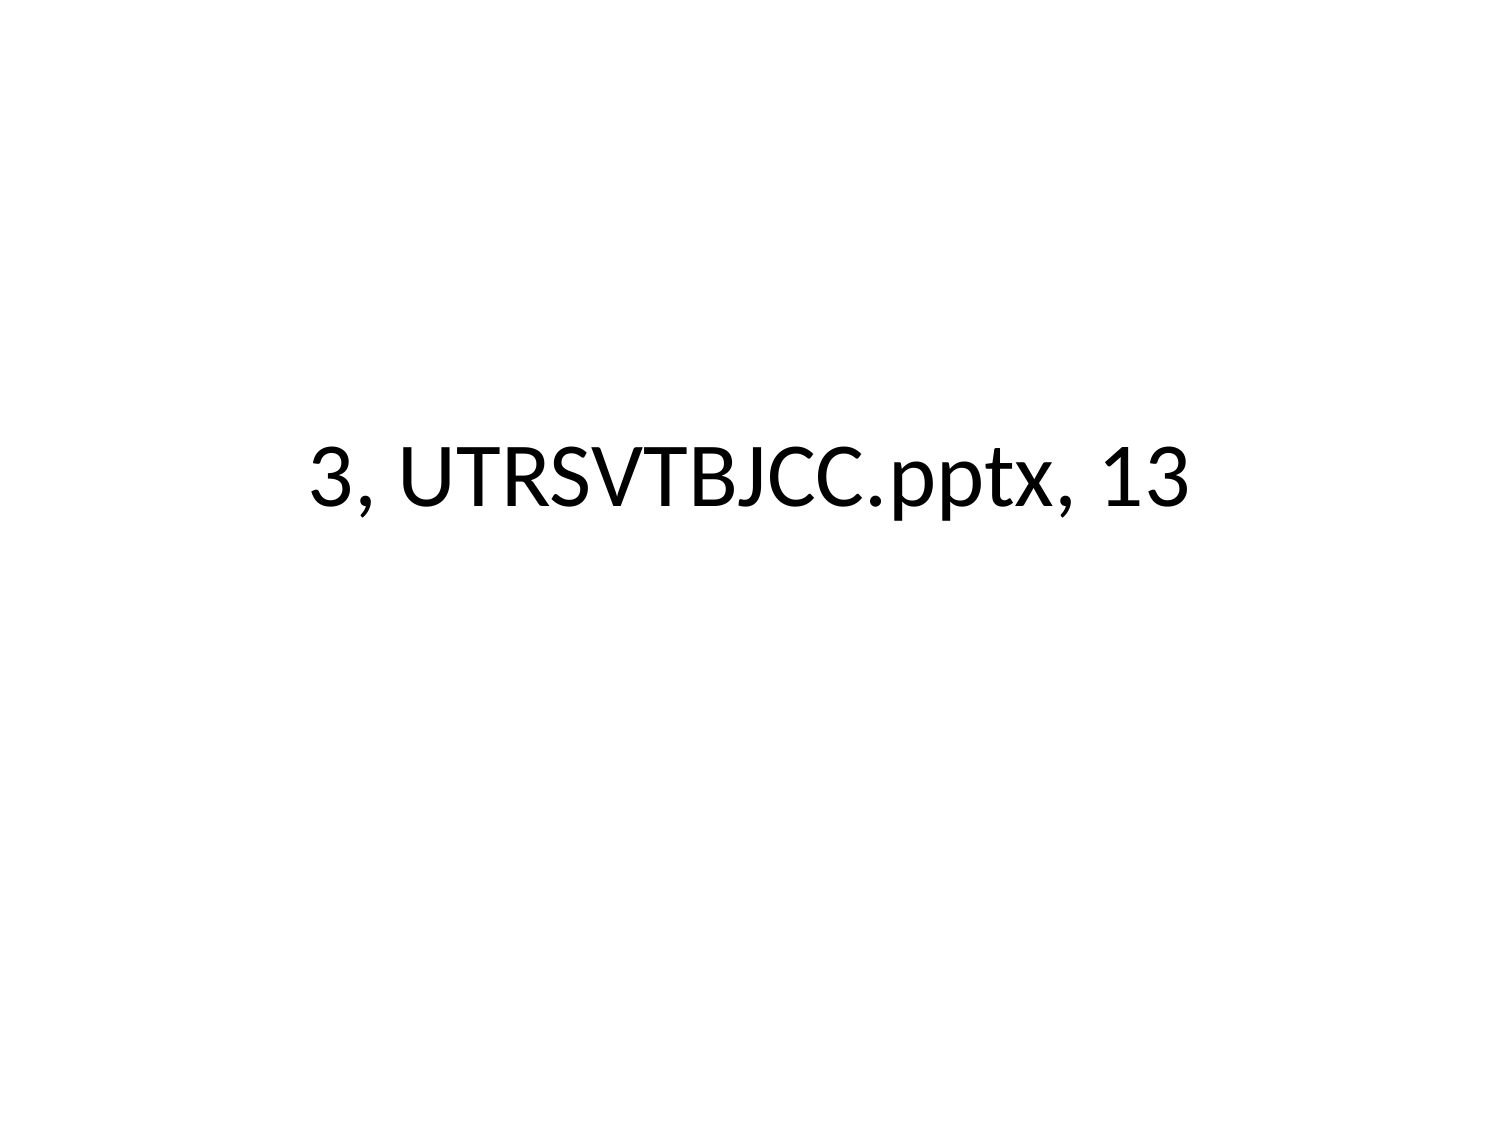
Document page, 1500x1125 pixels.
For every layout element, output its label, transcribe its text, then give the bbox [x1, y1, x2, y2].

title 3, UTRSVTBJCC.pptx, 13 [112, 349, 1388, 591]
